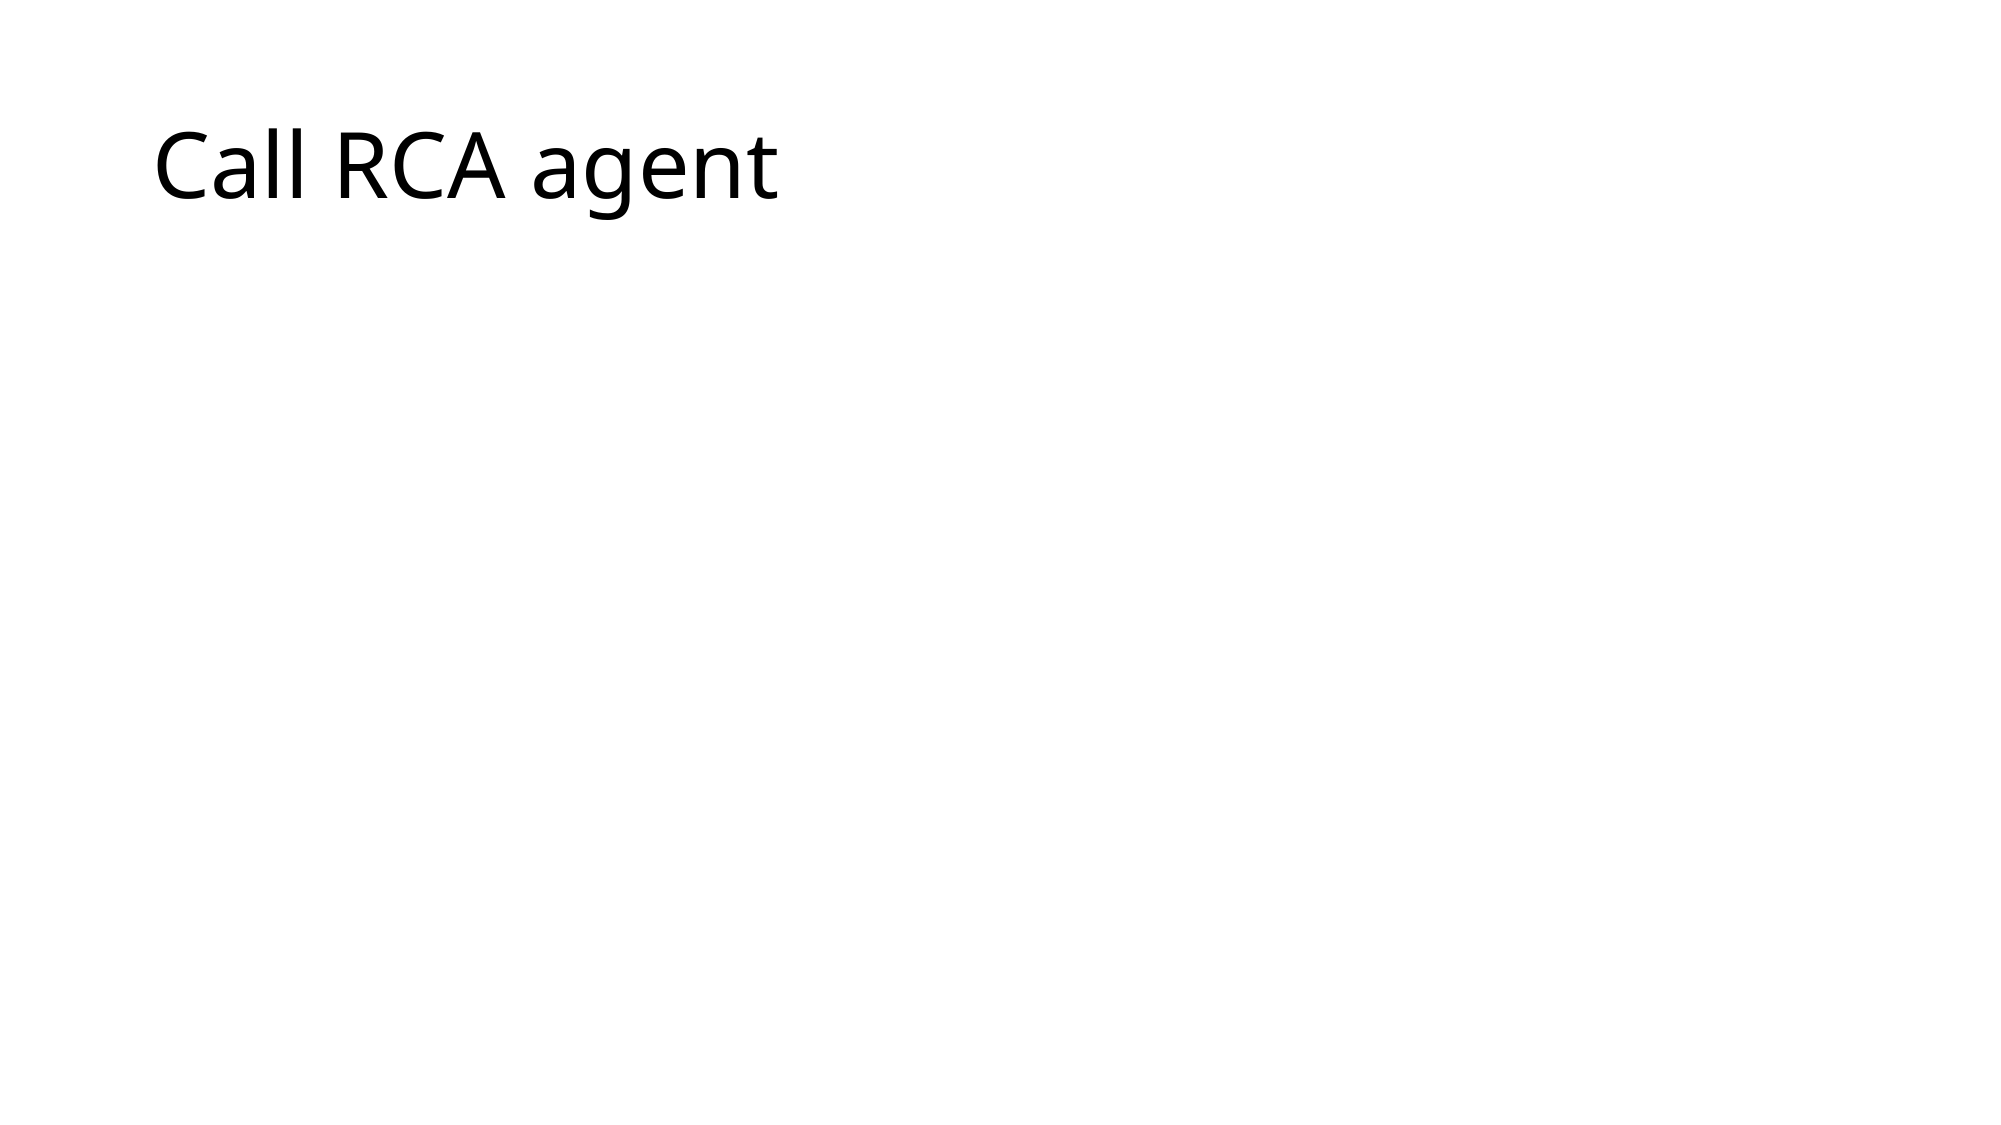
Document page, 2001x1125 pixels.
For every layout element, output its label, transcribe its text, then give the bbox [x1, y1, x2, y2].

title Call RCA agent [137, 59, 1863, 278]
